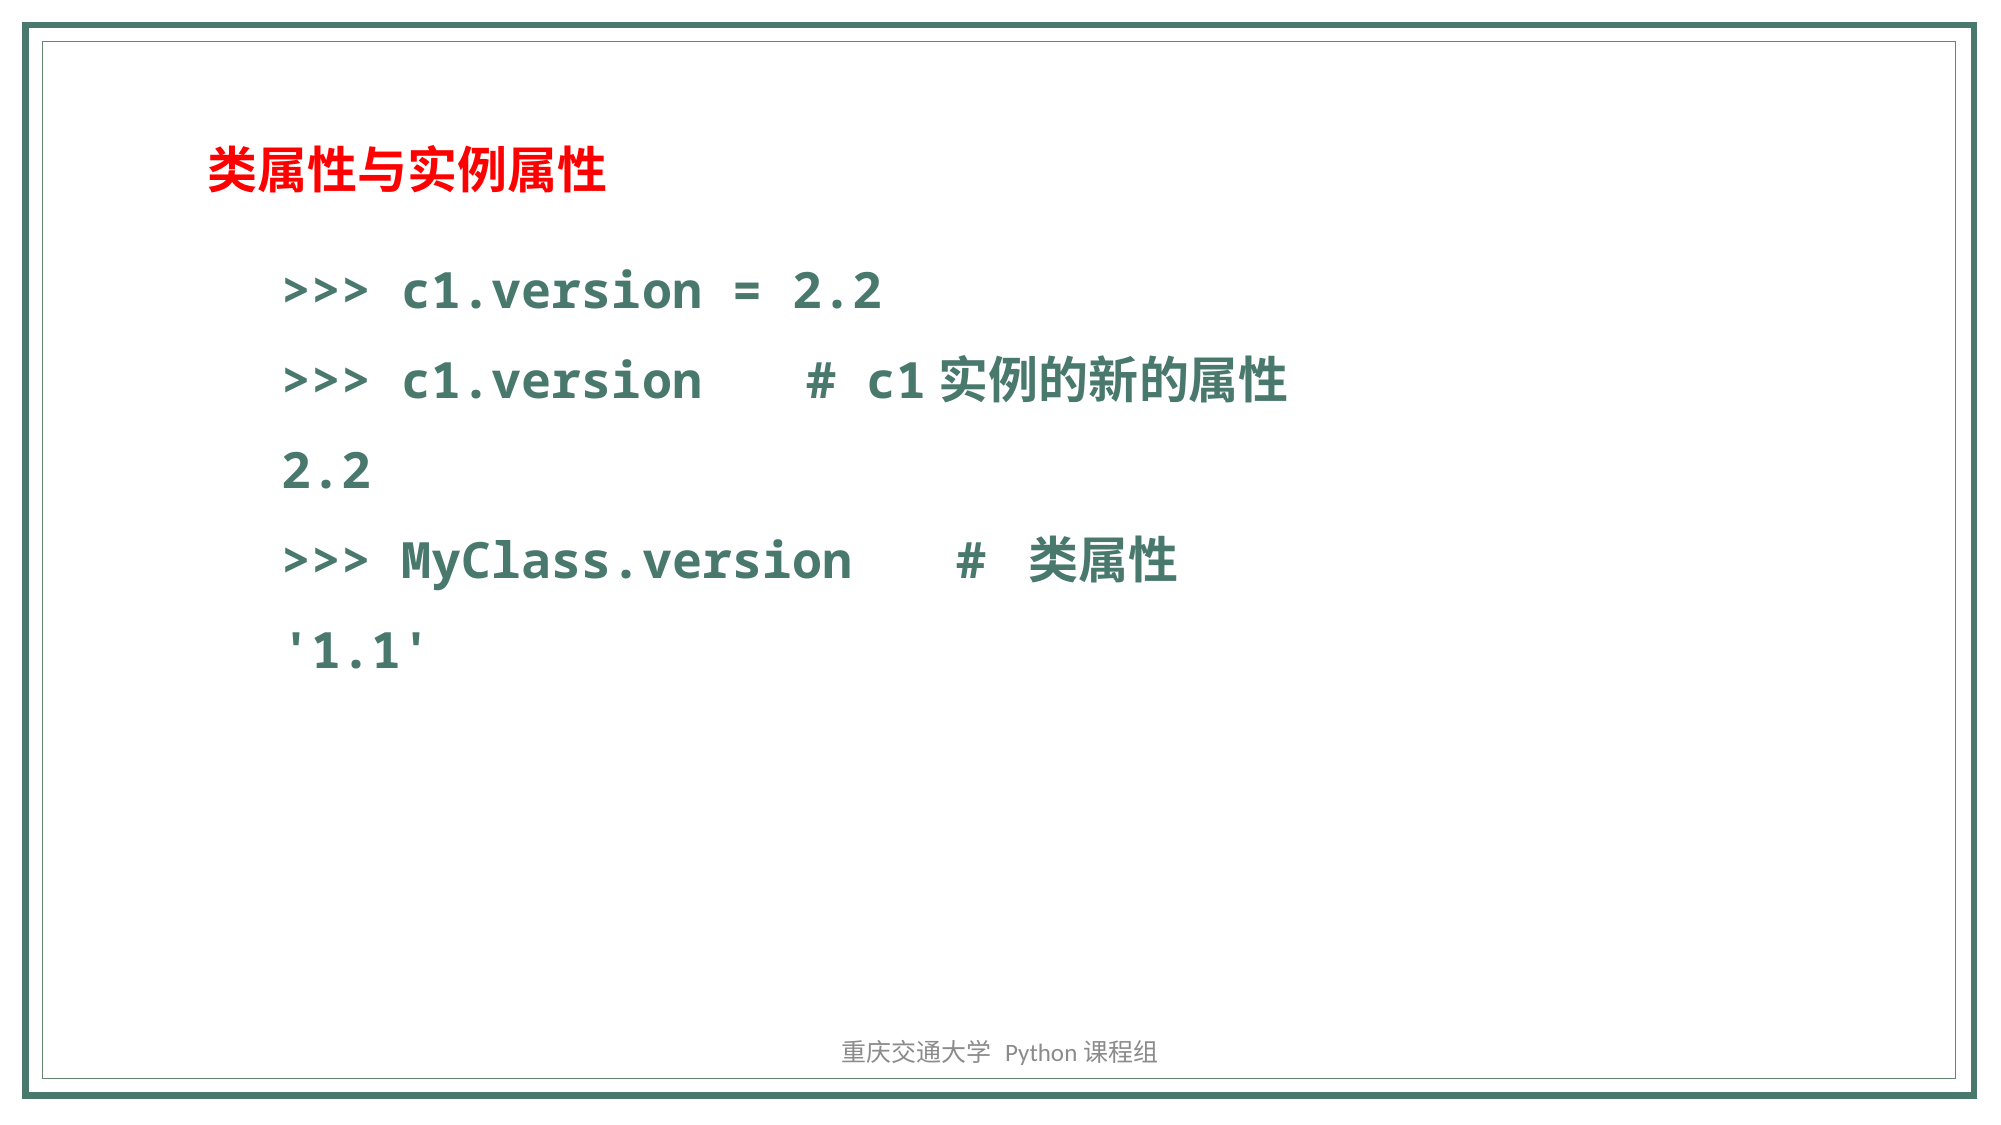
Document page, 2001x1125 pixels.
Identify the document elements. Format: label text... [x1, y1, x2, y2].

text_box [25, 24, 1975, 1097]
text_box >>> c1.version = 2.2 >>> c1.version # c1实例的新的属性 2.2 >>> MyClass.version # 类属性 '1.1' [192, 221, 1760, 686]
footer 重庆交通大学 Python课程组 [662, 1021, 1338, 1082]
text_box [42, 41, 1956, 1080]
text_box 类属性与实例属性 [193, 100, 623, 206]
